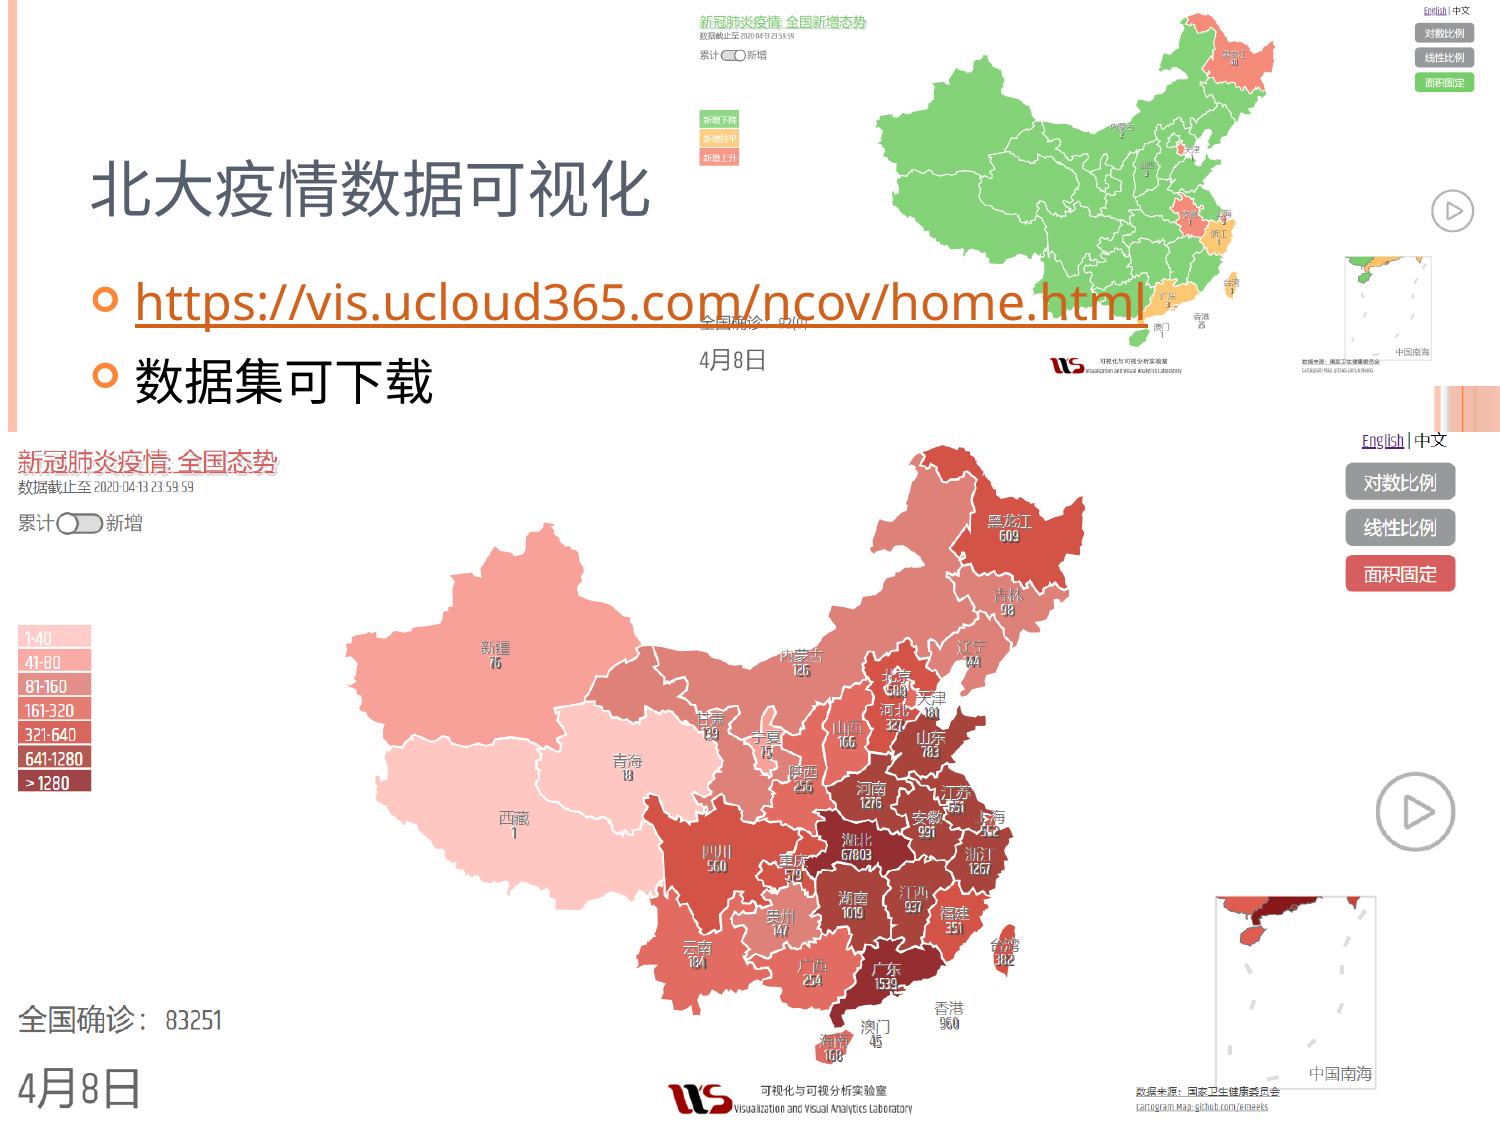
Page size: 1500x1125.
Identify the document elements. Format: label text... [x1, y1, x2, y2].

picture [683, 0, 1500, 386]
list https://vis.ucloud365.com/ncov/home.html 数据集可下载 [75, 262, 1300, 429]
title 北大疫情数据可视化 [75, 45, 678, 233]
picture [0, 431, 1500, 1125]
